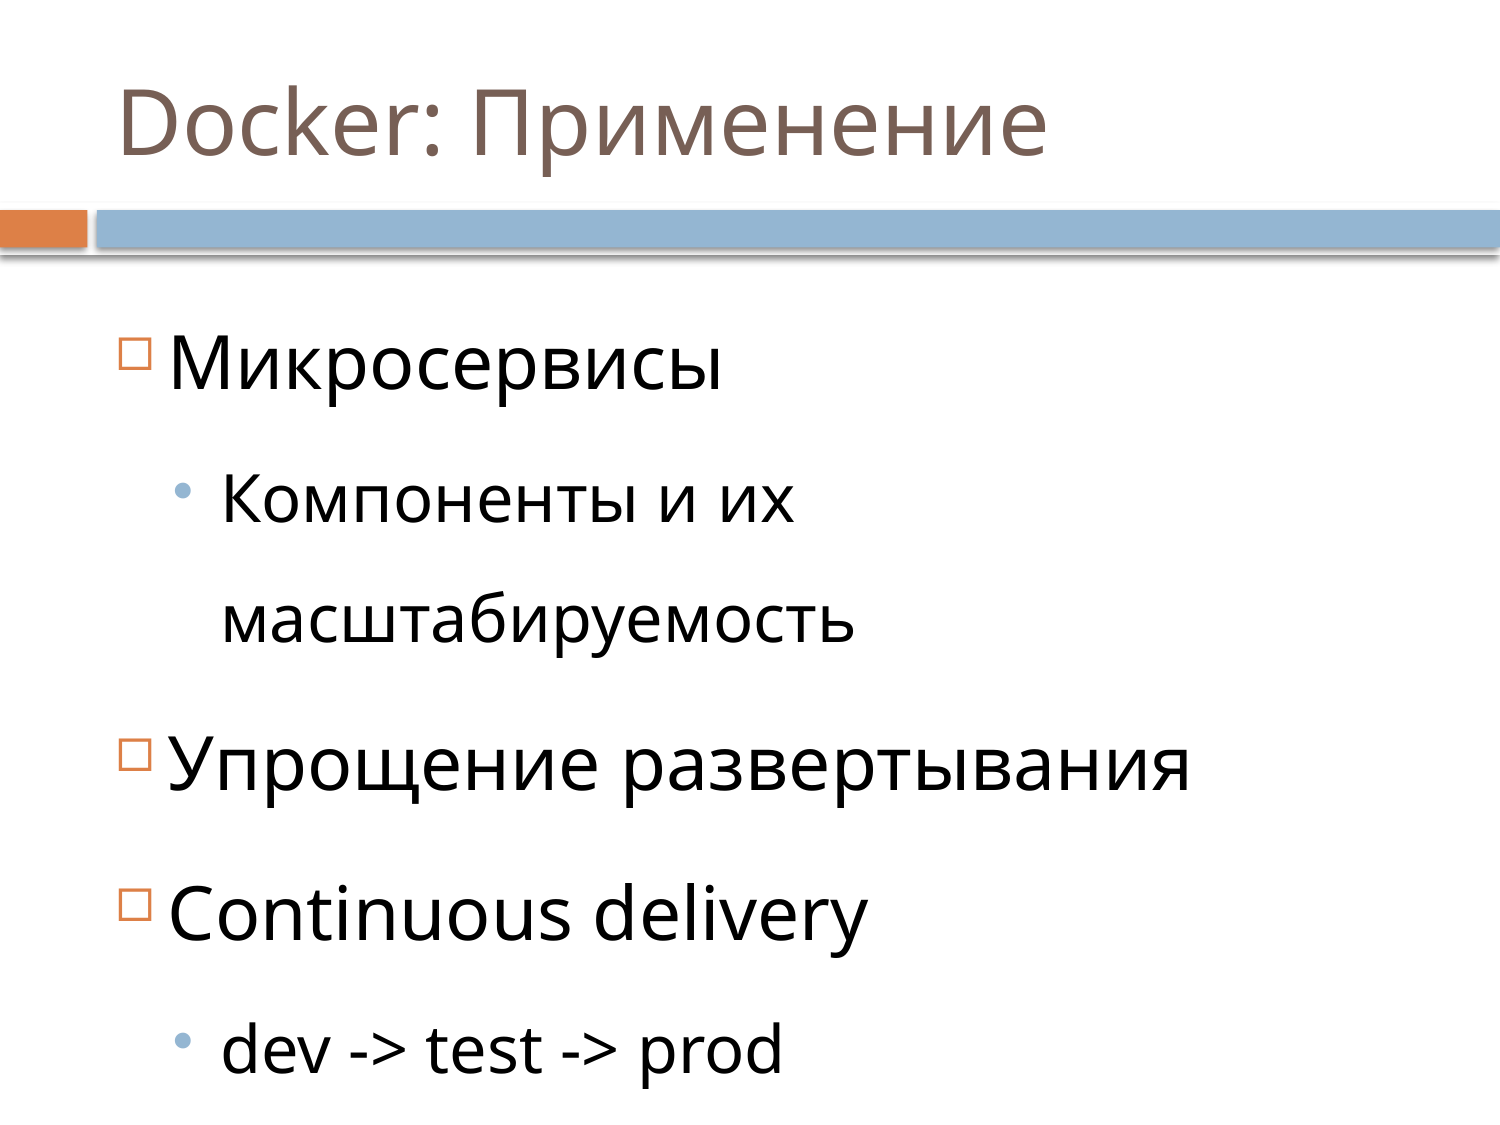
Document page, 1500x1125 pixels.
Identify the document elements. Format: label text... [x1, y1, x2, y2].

title Docker: Применение [100, 37, 1438, 200]
list Микросервисы Компоненты и их масштабируемость Упрощение развертывания Continuous delivery dev -> test -> prod [100, 262, 1438, 1000]
